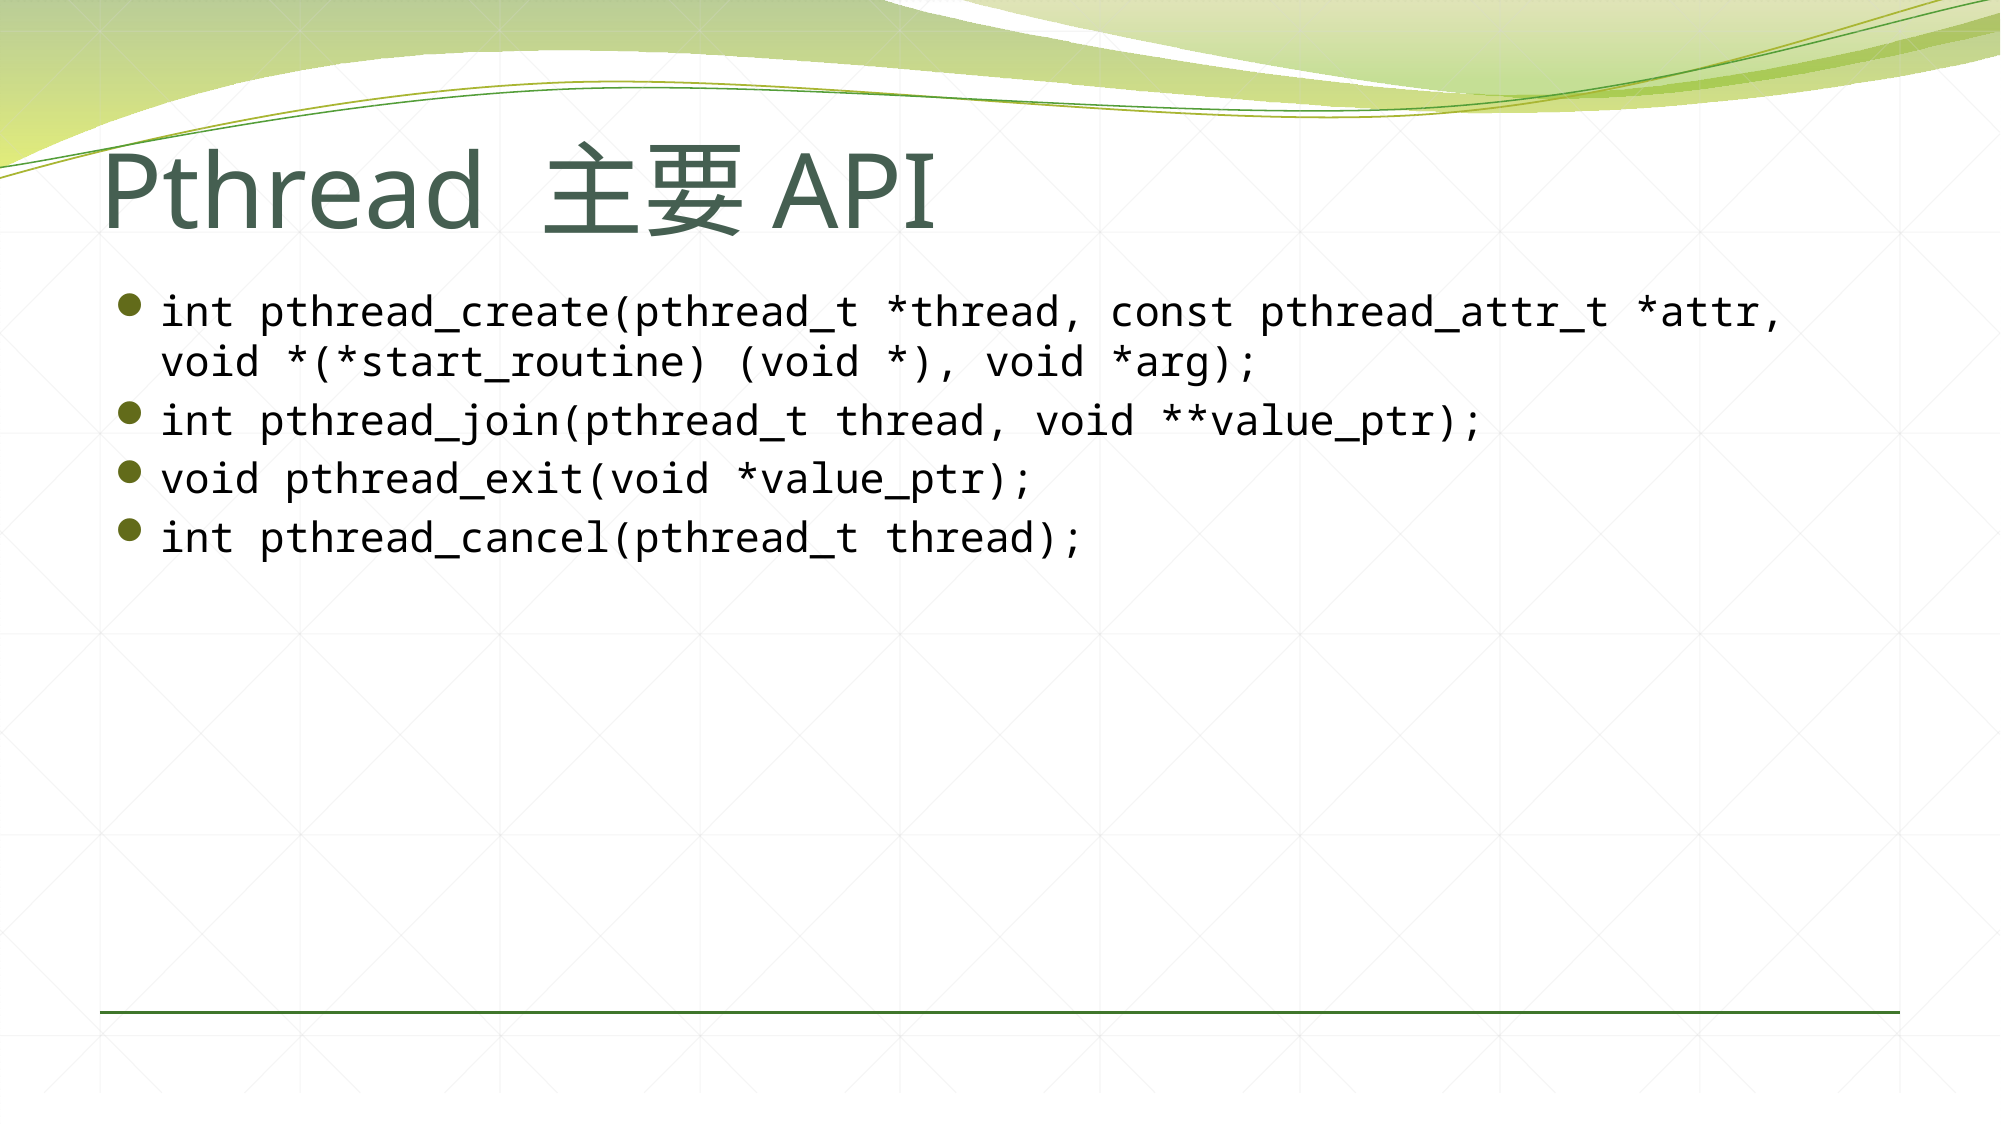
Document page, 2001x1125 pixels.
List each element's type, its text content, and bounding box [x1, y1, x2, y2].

title Pthread 主要API [99, 62, 1900, 250]
list int pthread_create(pthread_t *thread, const pthread_attr_t *attr, void *(*start_routine) (void *), void *arg); int pthread_join(pthread_t thread, void **value_ptr); void pthread_exit(void *value_ptr); int pthread_cancel(pthread_t thread); [99, 277, 1900, 1038]
